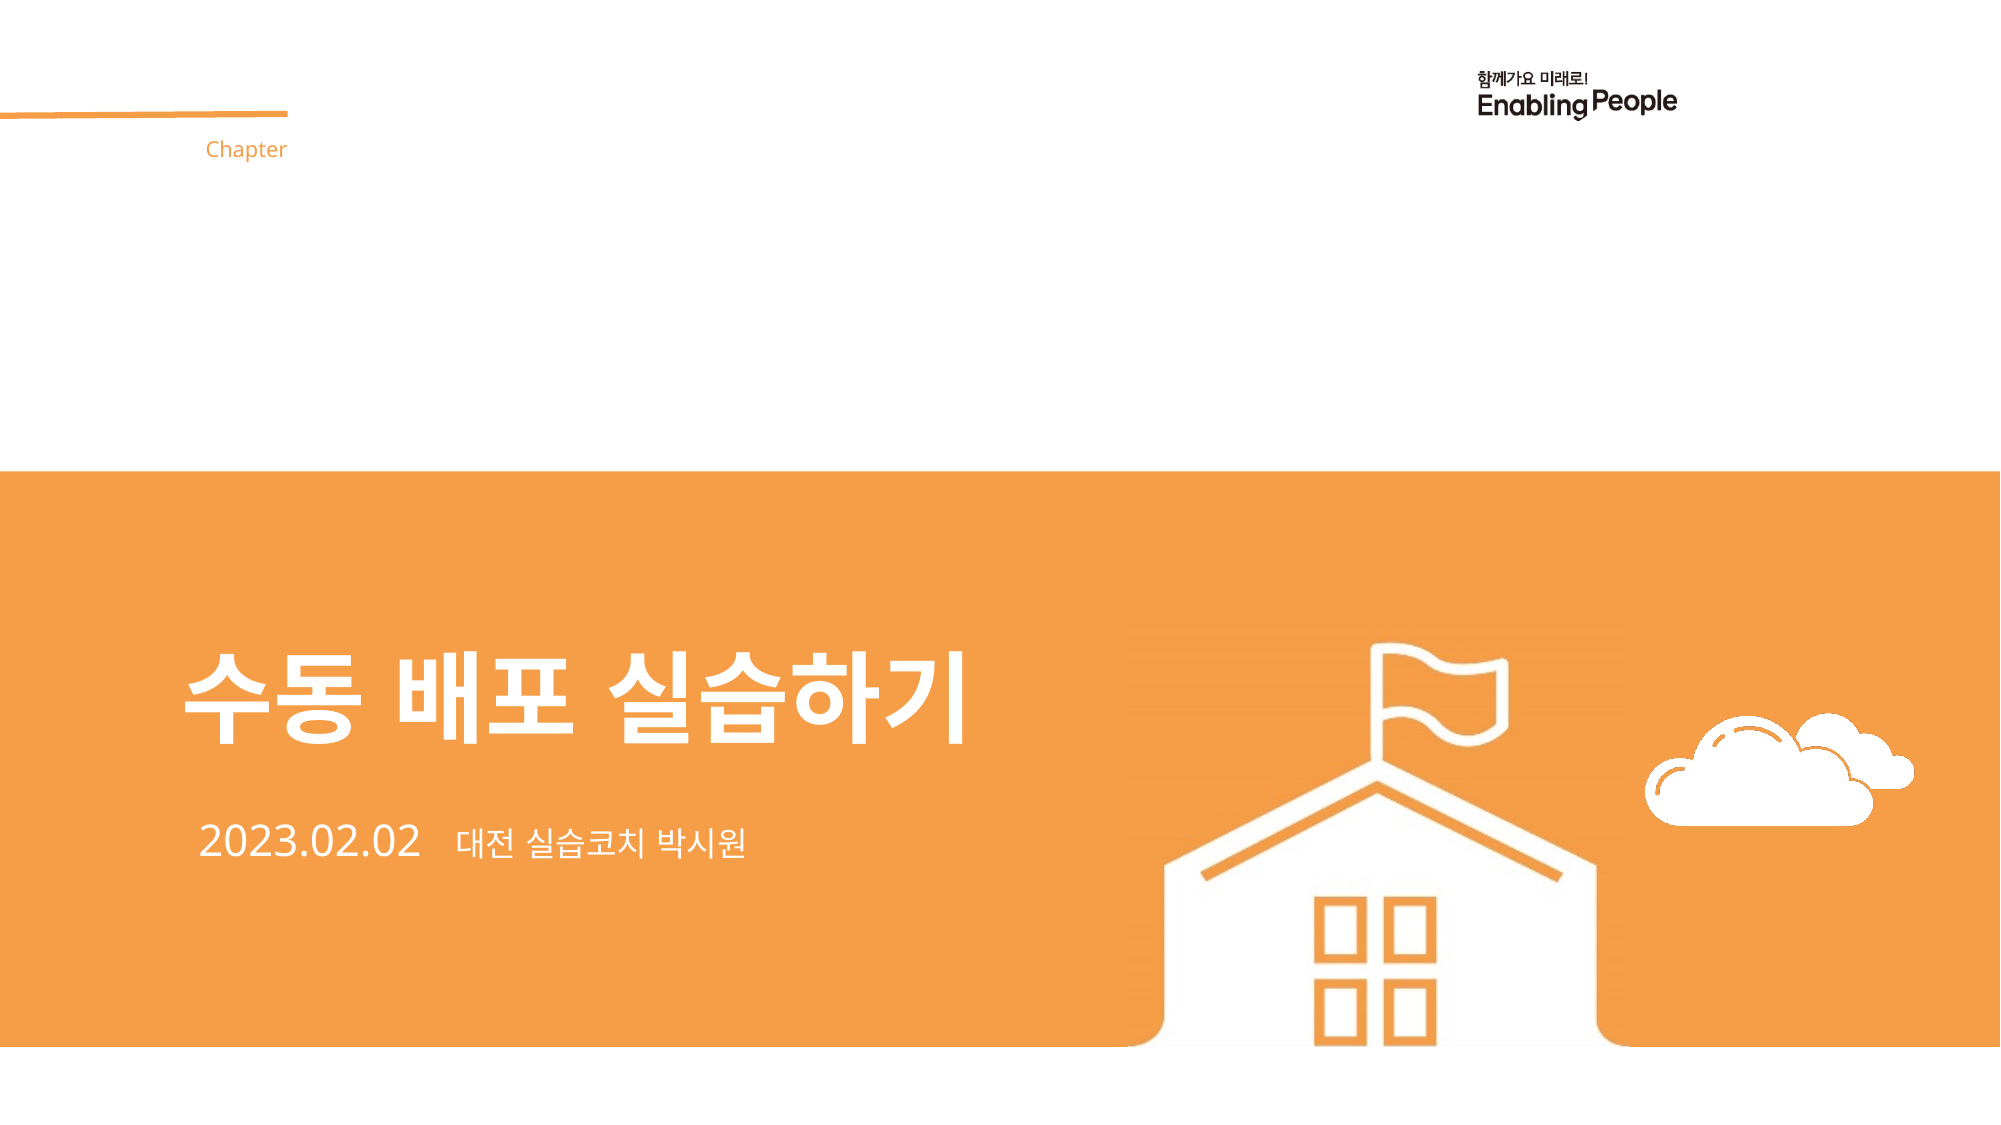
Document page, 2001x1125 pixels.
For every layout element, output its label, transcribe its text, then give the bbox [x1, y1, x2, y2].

text_box 수동 배포 실습하기 [167, 589, 1638, 800]
text_box 2023.02.02 대전 실습코치 박시원 [183, 805, 1202, 872]
picture [1127, 800, 1630, 1047]
picture [1635, 706, 1925, 836]
picture [1477, 71, 1677, 125]
